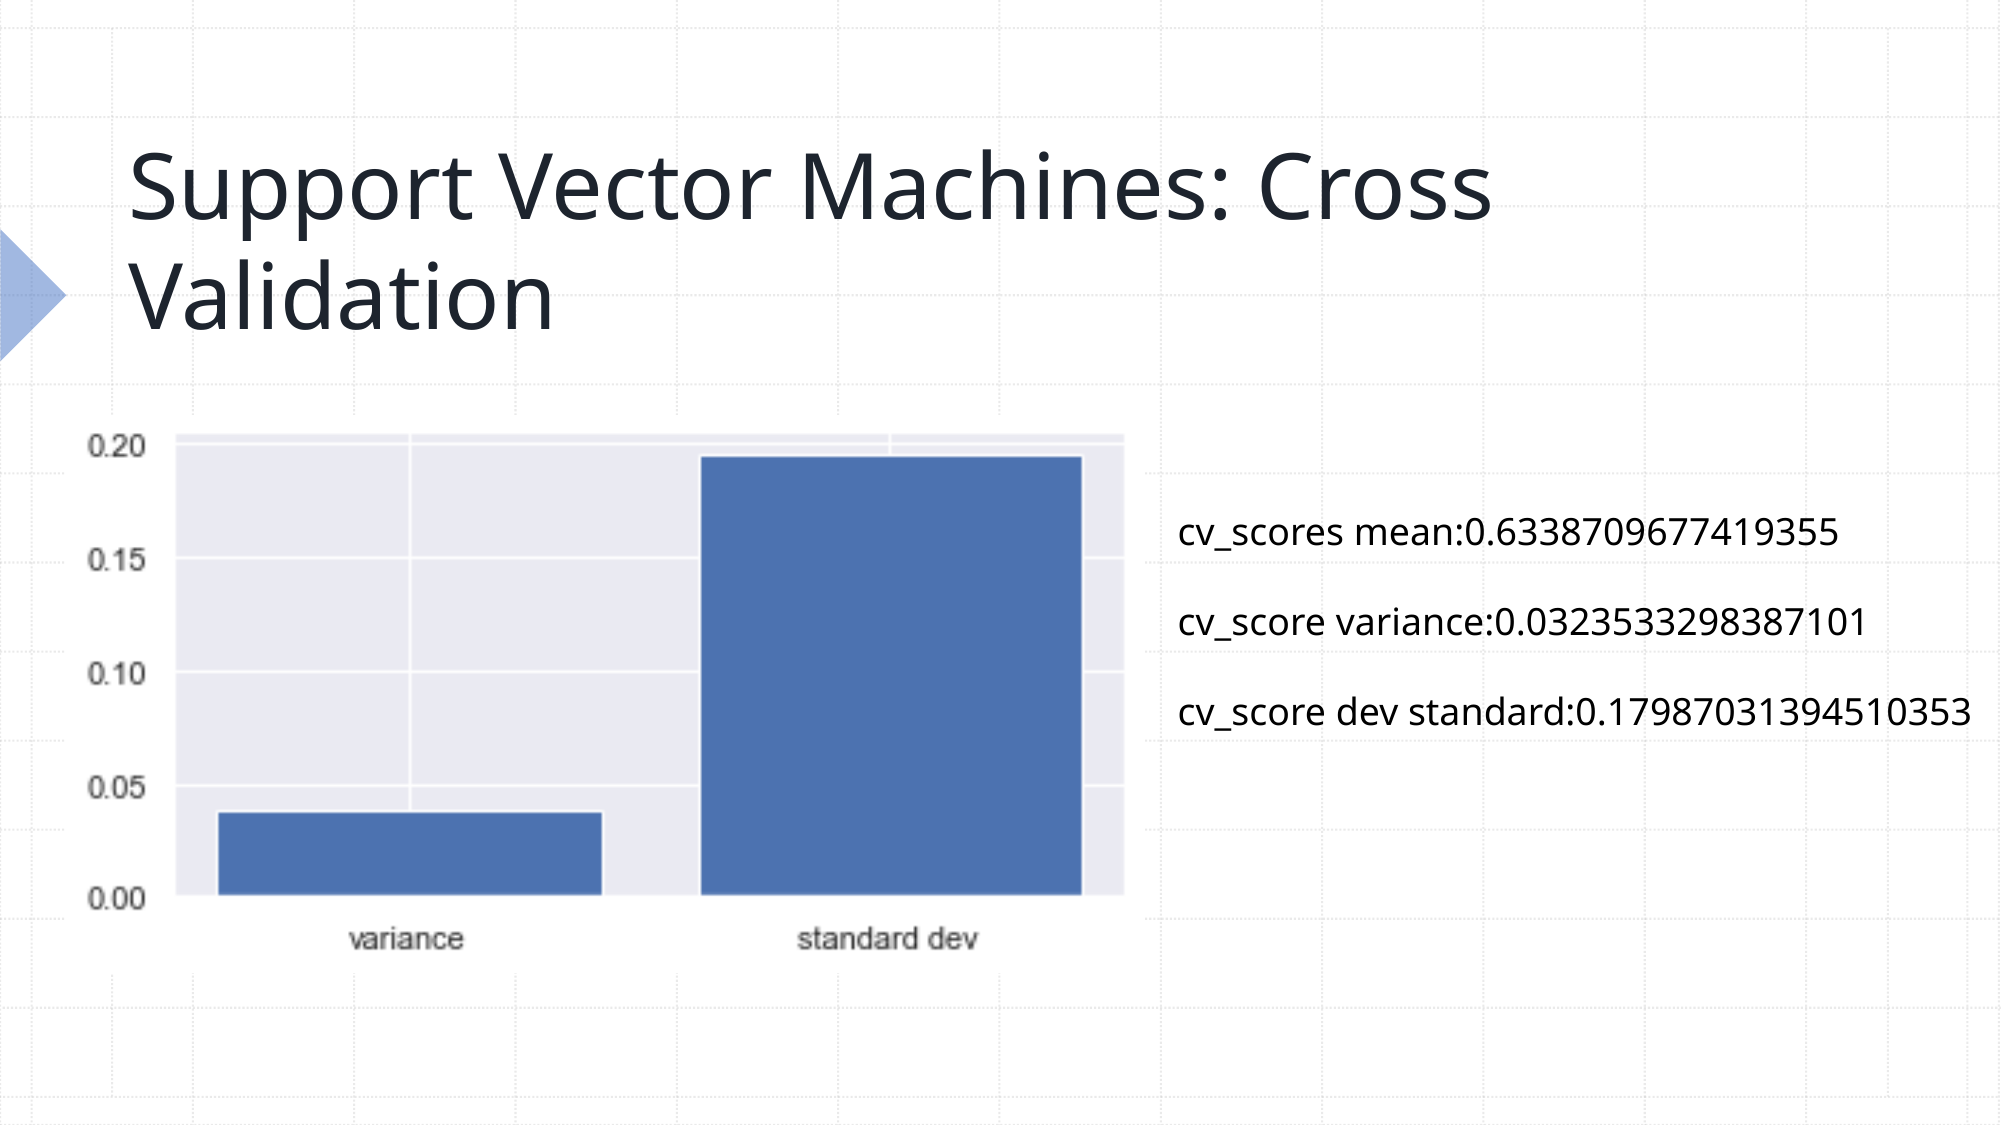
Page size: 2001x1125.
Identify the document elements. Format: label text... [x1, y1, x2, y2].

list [66, 415, 1145, 973]
title Support Vector Machines: Cross Validation [113, 119, 1808, 356]
text_box ﻿cv_scores mean:0.6338709677419355 cv_score variance:0.0323533298387101 cv_score dev standard:0.17987031394510353 [1162, 500, 2000, 741]
